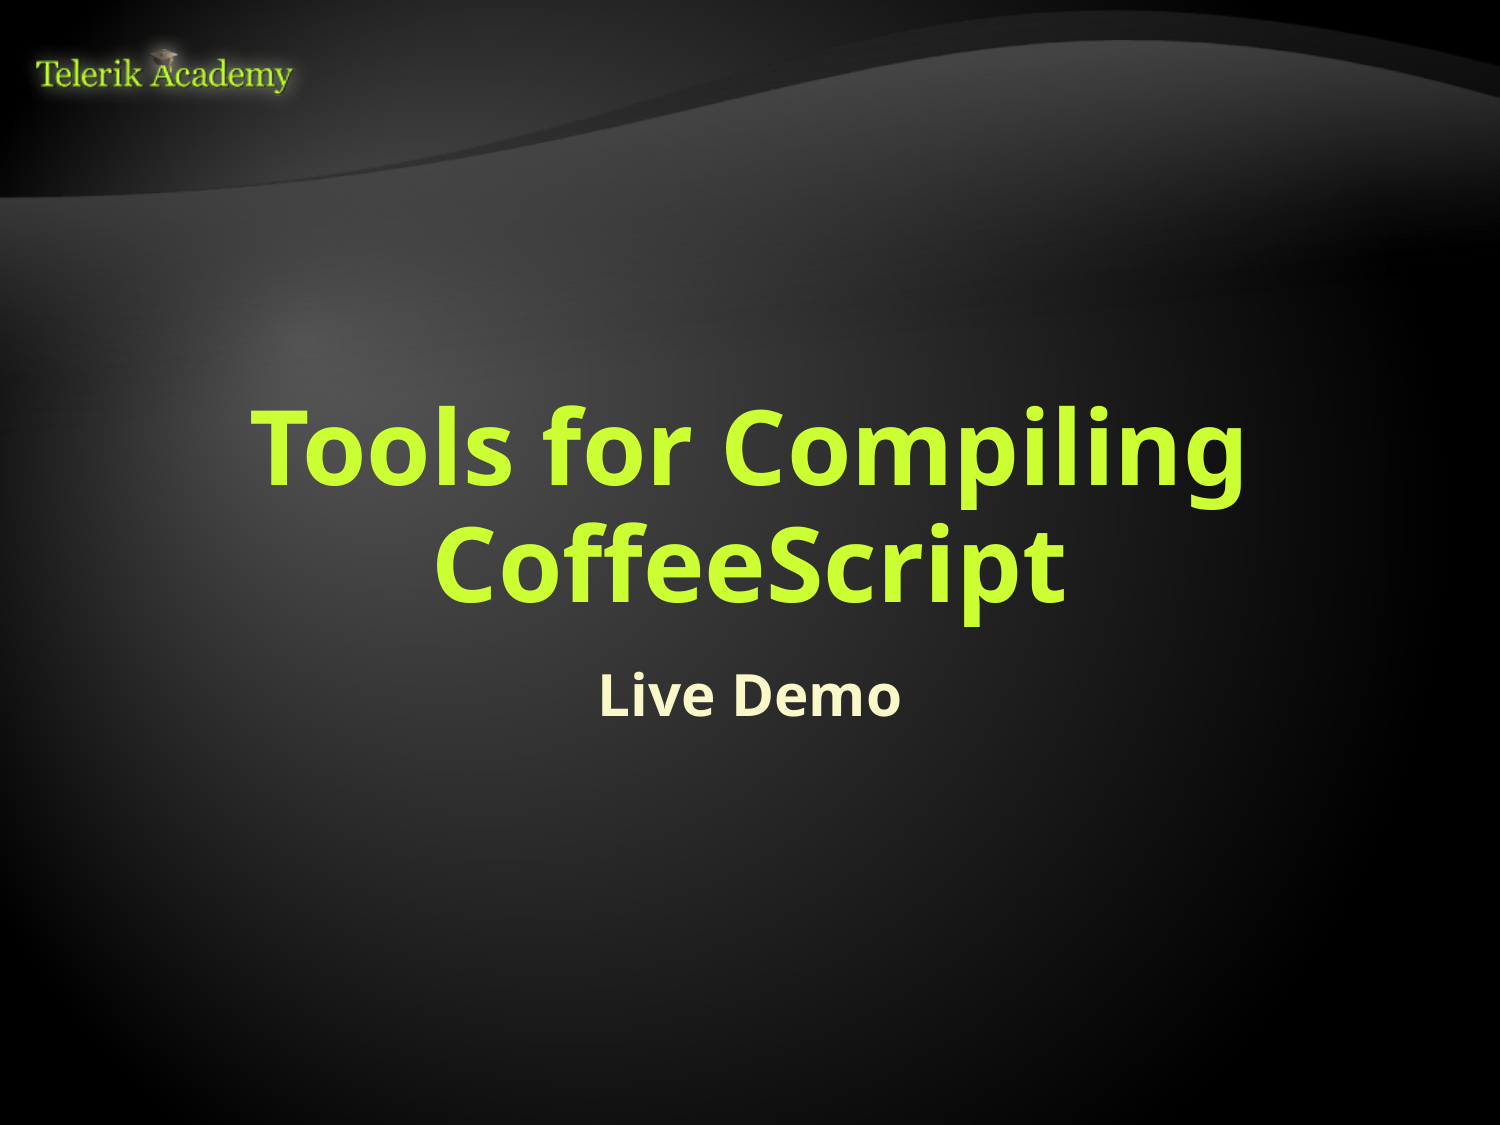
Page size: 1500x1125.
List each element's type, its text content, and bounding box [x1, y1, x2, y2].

subtitle Live Demo [99, 646, 1400, 740]
picture [0, 0, 1500, 1125]
title Tools for Compiling CoffeeScript [99, 450, 1400, 563]
